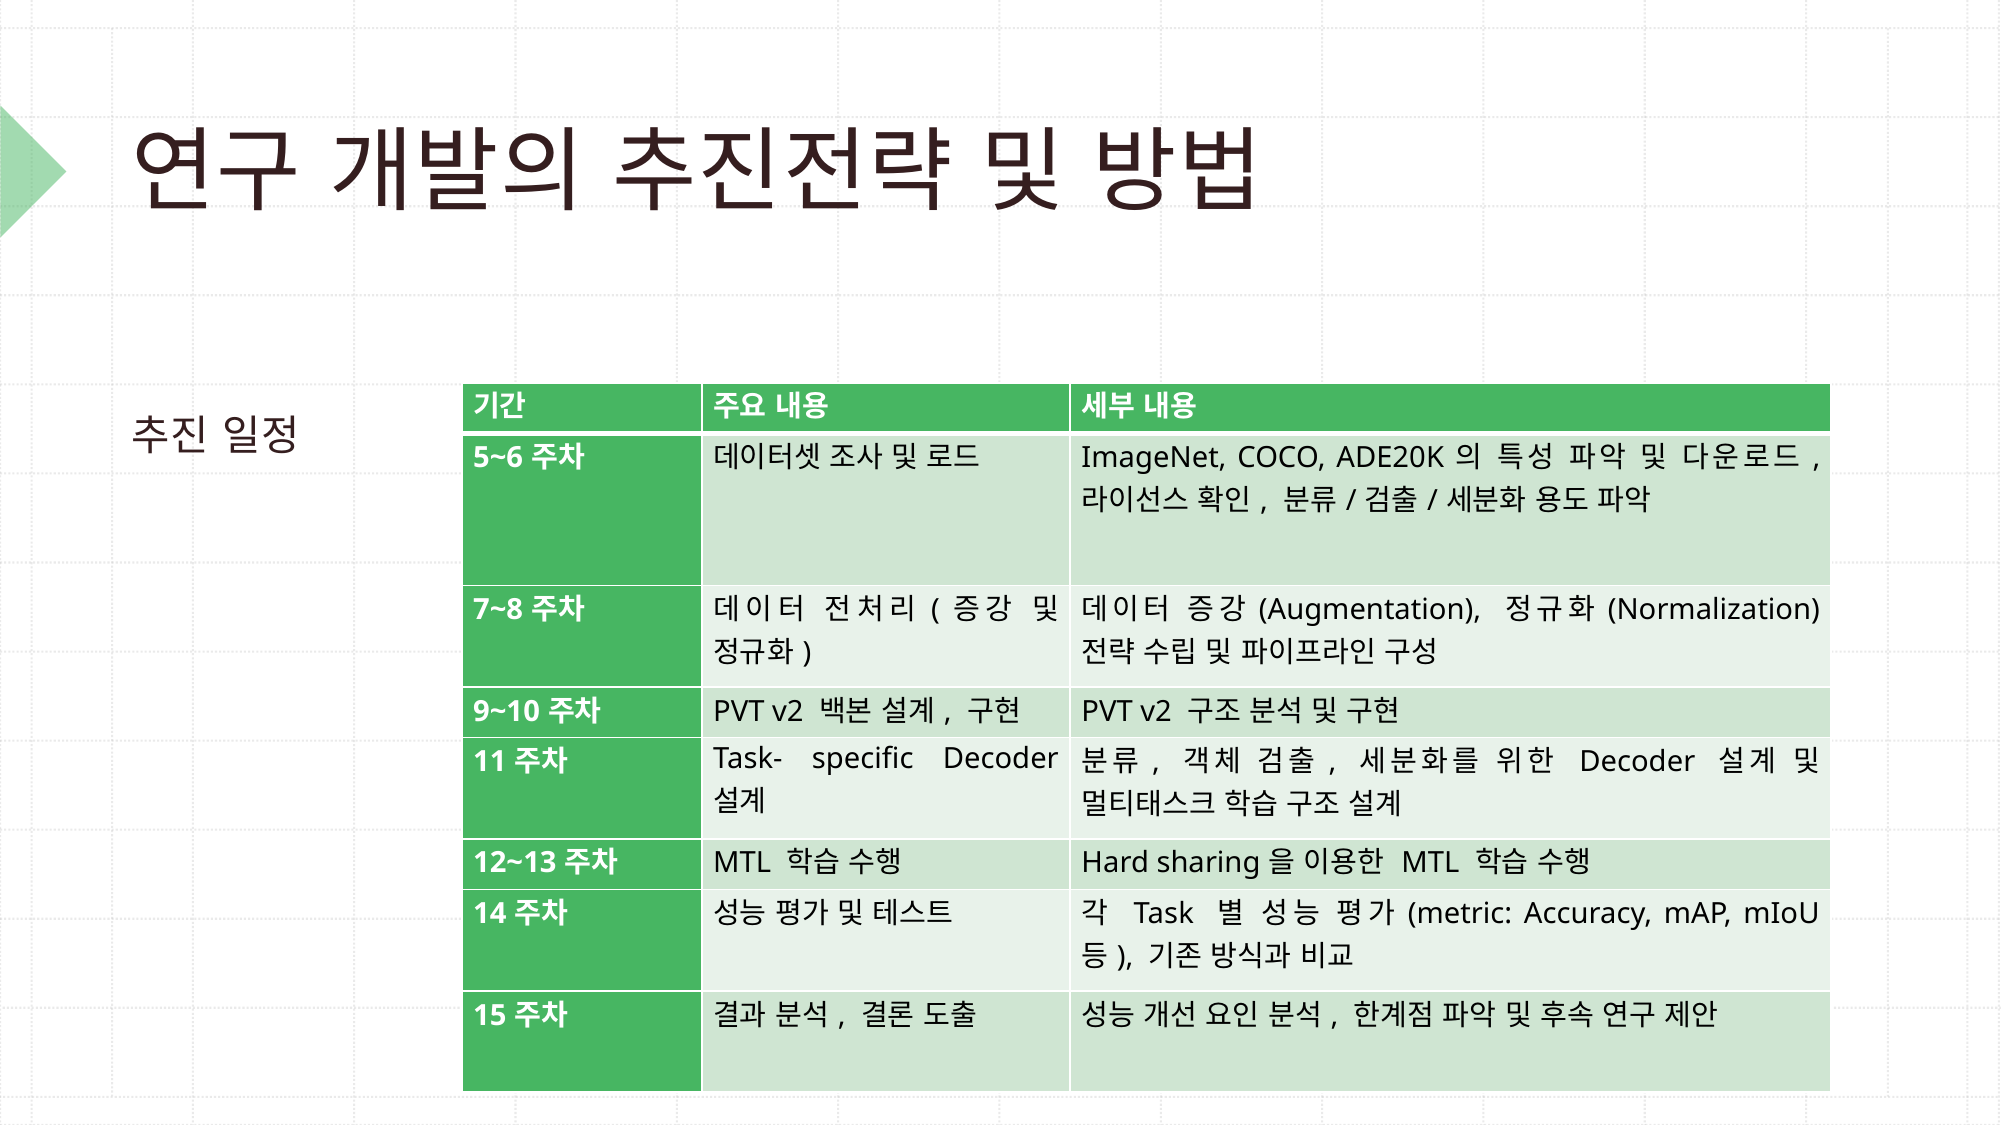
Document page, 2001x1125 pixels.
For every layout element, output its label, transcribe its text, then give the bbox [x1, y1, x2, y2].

title 연구 개발의 추진전략 및 방법 [113, 0, 1808, 237]
table_cell ImageNet, COCO, ADE20K의 특성 파악 및 다운로드, 라이선스 확인, 분류/검출/세분화 용도 파악 [1071, 436, 1830, 585]
table_cell 9~10주차 [463, 688, 701, 737]
table_cell 분류, 객체 검출, 세분화를 위한 Decoder 설계 및 멀티태스크 학습 구조 설계 [1071, 738, 1830, 838]
table_cell 14주차 [463, 890, 701, 990]
table_cell 성능 개선 요인 분석, 한계점 파악 및 후속 연구 제안 [1071, 992, 1830, 1091]
table_cell 각 Task 별 성능 평가(metric: Accuracy, mAP, mIoU 등), 기존 방식과 비교 [1071, 890, 1830, 990]
table_cell 5~6주차 [463, 436, 701, 585]
table_cell 데이터셋 조사 및 로드 [703, 436, 1069, 585]
table_header 기간 [463, 384, 701, 431]
table_cell 7~8주차 [463, 586, 701, 686]
table_cell 결과 분석, 결론 도출 [703, 992, 1069, 1091]
table_cell 11주차 [463, 738, 701, 838]
table_header 주요 내용 [703, 384, 1069, 431]
table_cell Hard sharing을 이용한 MTL 학습 수행 [1071, 840, 1830, 889]
table_cell MTL 학습 수행 [703, 840, 1069, 889]
table_header 세부 내용 [1071, 384, 1830, 431]
table_cell Task- specific Decoder 설계 [703, 738, 1069, 838]
table_cell 데이터 증강(Augmentation), 정규화(Normalization) 전략 수립 및 파이프라인 구성 [1071, 586, 1830, 686]
table_cell 성능 평가 및 테스트 [703, 890, 1069, 990]
table_cell PVT v2 구조 분석 및 구현 [1071, 688, 1830, 737]
table_cell 데이터 전처리(증강 및 정규화) [703, 586, 1069, 686]
table_cell PVT v2 백본 설계, 구현 [703, 688, 1069, 737]
table_cell 15주차 [463, 992, 701, 1091]
list 추진 일정 [113, 383, 461, 1044]
table_cell 12~13주차 [463, 840, 701, 889]
